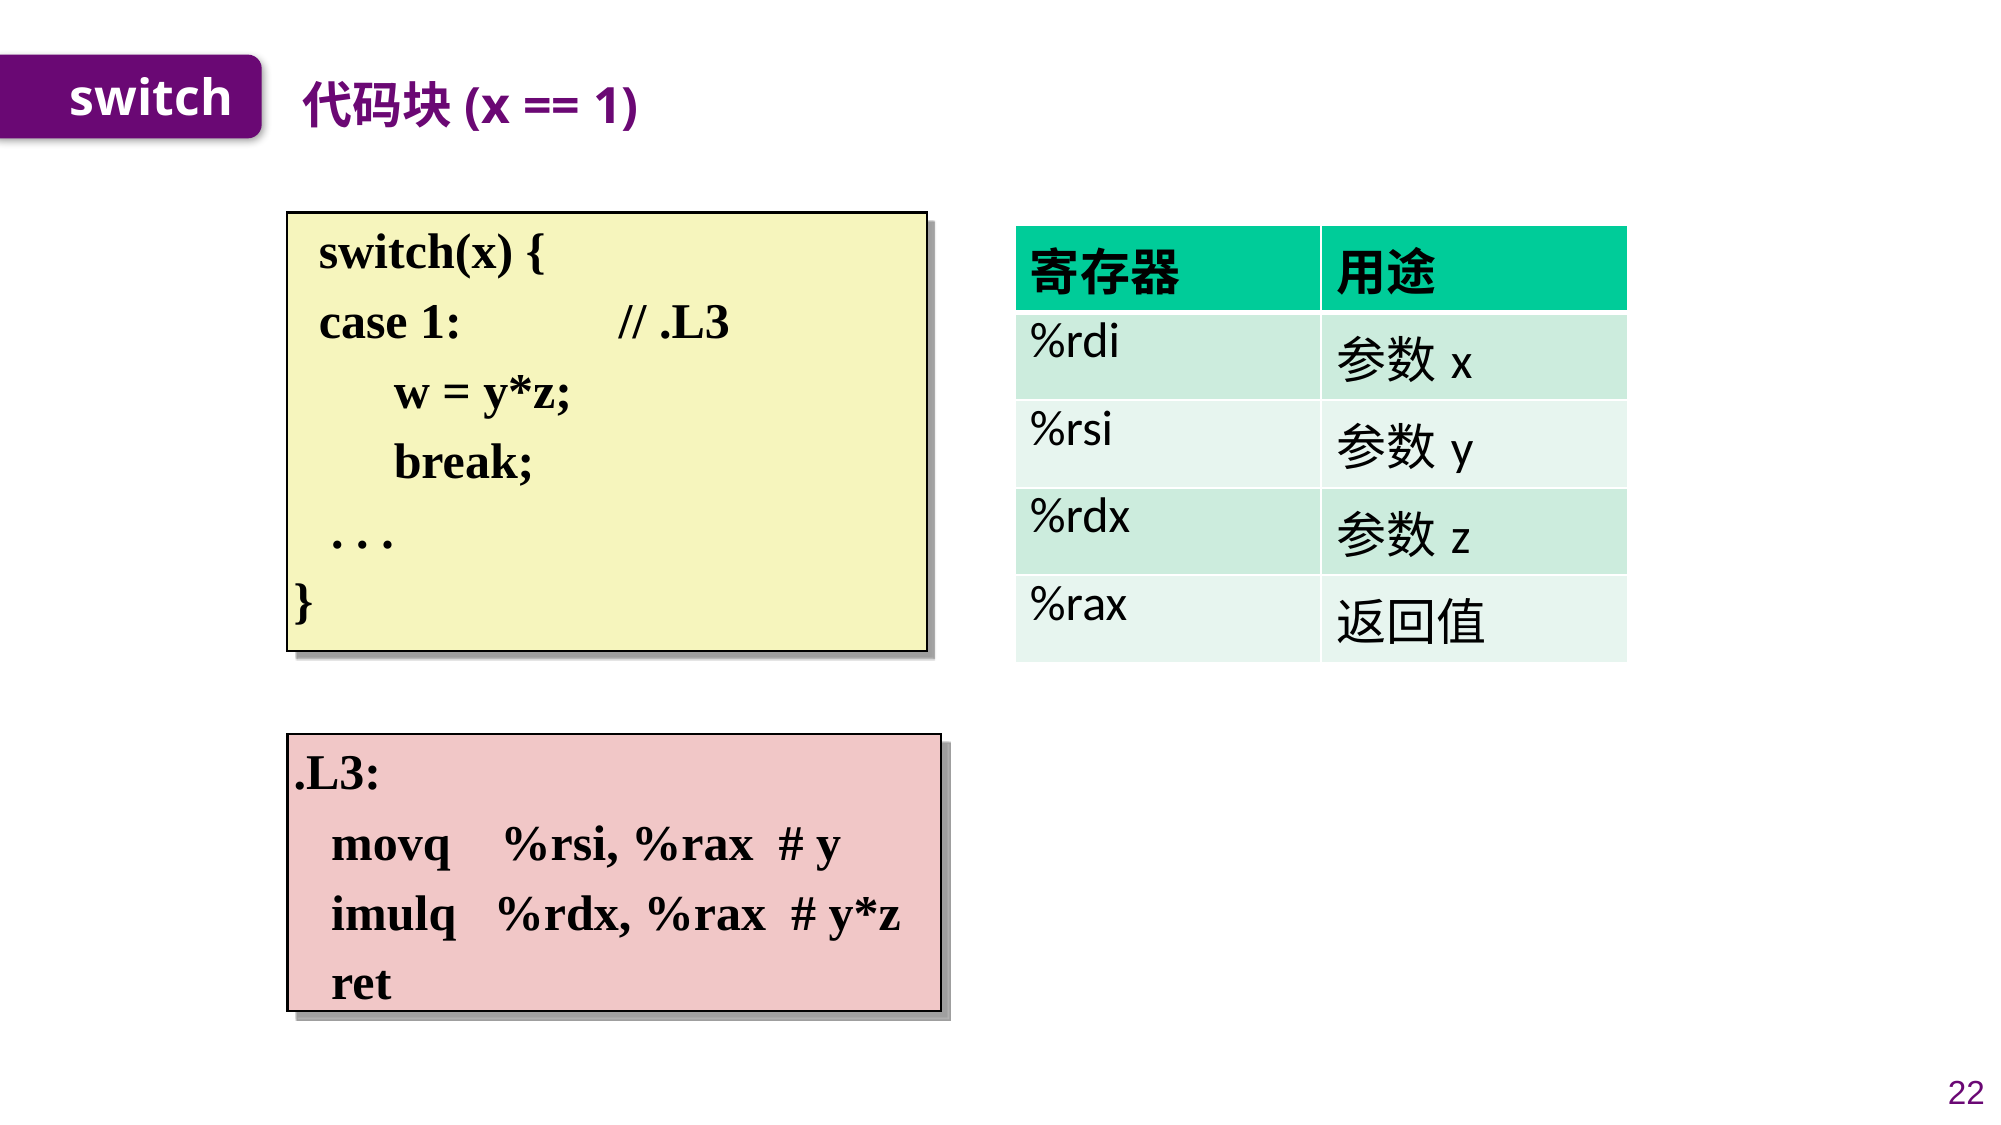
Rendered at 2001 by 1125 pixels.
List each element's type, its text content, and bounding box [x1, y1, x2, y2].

text_box .L3: movq %rsi, %rax # y imulq %rdx, %rax # y*z ret [287, 733, 941, 1011]
table_cell %rdi [1016, 315, 1320, 399]
table_cell 参数x [1322, 315, 1627, 399]
table_header 寄存器 [1016, 226, 1320, 310]
table_cell 参数z [1322, 489, 1627, 574]
table_cell %rsi [1016, 401, 1320, 487]
text_box [0, 54, 251, 139]
table_header 用途 [1322, 226, 1627, 310]
table_cell %rax [1016, 576, 1320, 662]
text_box switch [55, 54, 262, 138]
table_cell 返回值 [1322, 576, 1627, 662]
text_box switch(x) { case 1: // .L3 w = y*z; break; . . . } [287, 212, 927, 652]
title 代码块(x == 1) [287, 44, 1535, 163]
slide_number 22 [1918, 1065, 2000, 1118]
table_cell %rdx [1016, 489, 1320, 574]
table_cell 参数y [1322, 401, 1627, 487]
